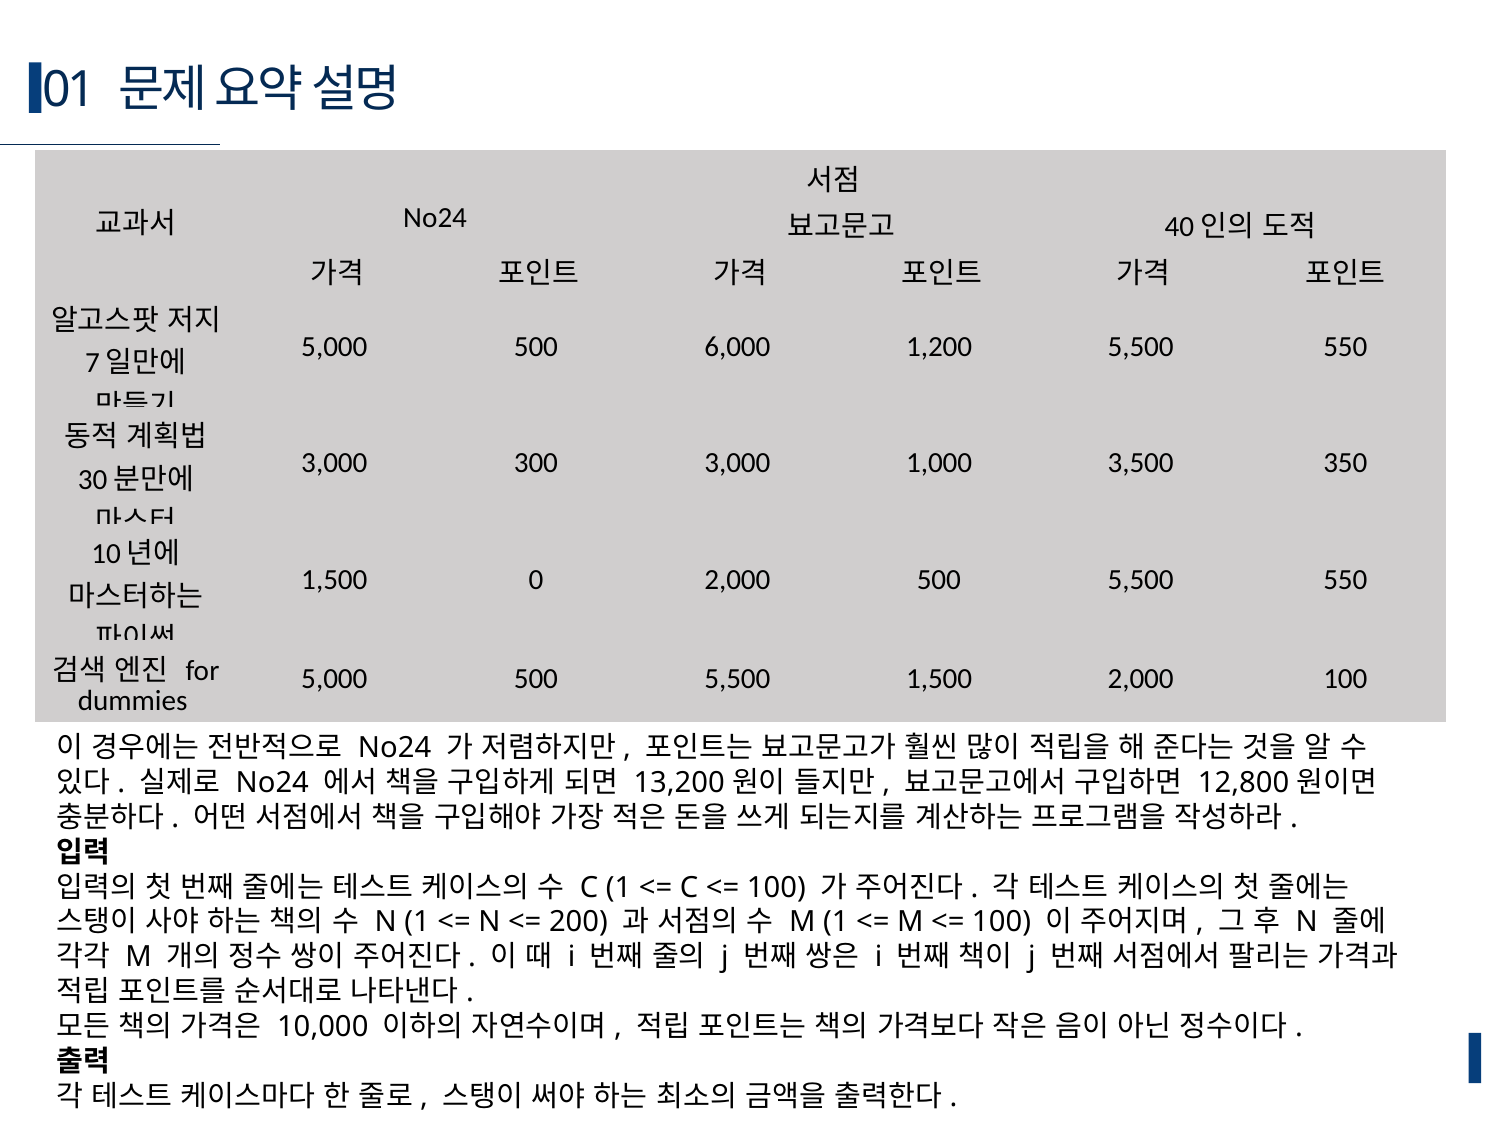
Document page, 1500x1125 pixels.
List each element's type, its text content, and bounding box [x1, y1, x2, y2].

table_cell No24 [237, 197, 640, 244]
text_box [1468, 1032, 1482, 1084]
table_cell 동적 계획법 30분만에 마스터 [35, 407, 237, 524]
table_cell 350 [1245, 407, 1446, 524]
table_cell 300 [438, 407, 640, 524]
table_cell 5,500 [1043, 524, 1245, 640]
table_cell 0 [438, 524, 640, 640]
table_cell 550 [1245, 524, 1446, 640]
table_cell 1,500 [237, 524, 438, 640]
table_cell 1,000 [842, 407, 1043, 524]
table_cell 뵤고문고 [640, 197, 1043, 244]
table_cell 550 [1245, 290, 1446, 407]
table_header 서점  [237, 150, 1446, 197]
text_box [29, 49, 408, 126]
table_cell 포인트 [1245, 244, 1446, 290]
table_cell 5,000 [237, 290, 438, 407]
table_cell 포인트 [438, 244, 640, 290]
table_cell 가격 [1043, 244, 1245, 290]
table_cell 100 [1245, 640, 1446, 722]
table_cell 가격 [640, 244, 842, 290]
table_cell 3,500 [1043, 407, 1245, 524]
table_cell 5,500 [640, 640, 842, 720]
table_cell 2,000 [640, 524, 842, 640]
table_cell 10년에 마스터하는 파이썬 [35, 524, 237, 640]
table_cell 500 [842, 524, 1043, 640]
table_cell 40인의 도적 [1043, 197, 1446, 244]
table_cell 검색 엔진 for dummies [35, 640, 237, 722]
table_cell 1,500 [842, 640, 1043, 720]
table_cell 3,000 [237, 407, 438, 524]
table_cell 2,000 [1043, 640, 1245, 720]
table_cell 5,500 [1043, 290, 1245, 407]
table_header 교과서 [35, 150, 237, 290]
table_cell 500 [438, 290, 640, 407]
table_cell 5,000 [237, 640, 438, 720]
table_cell 가격 [237, 244, 438, 290]
table_cell 1,200 [842, 290, 1043, 407]
table_cell 3,000 [640, 407, 842, 524]
table_cell 알고스팟 저지 7일만에 만들기 [35, 290, 237, 407]
table_cell 6,000 [640, 290, 842, 407]
table_cell 500 [438, 640, 640, 720]
text_box 이 경우에는 전반적으로 No24 가 저렴하지만, 포인트는 뵤고문고가 훨씬 많이 적립을 해 준다는 것을 알 수 있다. 실제로 No24 에서 책을 구입하게 되면 13,200원이 들지만, 뵤고문고에서 구입하면 12,800원이면 충분하다. 어떤 서점에서 책을 구입해야 가장 적은 돈을 쓰게 되는지를 계산하는 프로그램을 작성하라. 입력 입력의 첫 번째 줄에는 테스트 케이스의 수 C (1 <= C <= 100) 가 주어진다. 각 테스트 케이스의 첫 줄에는 스탱이 사야 하는 책의 수 N (1 <= N <= 200) 과 서점의 수 M (1 <= M <= 100) 이 주어지며, 그 후 N 줄에 각각 M 개의 정수 쌍이 주어진다. 이 때 i 번째 줄의 j 번째 쌍은 i 번째 책이 j 번째 서점에서 팔리는 가격과 적립 포인트를 순서대로 나타낸다. 모든 책의 가격은 10,000 이하의 자연수이며, 적립 포인트는 책의 가격보다 작은 음이 아닌 정수이다. 출력 각 테스트 케이스마다 한 줄로, 스탱이 써야 하는 최소의 금액을 출력한다. [41, 720, 1430, 1120]
table_cell 포인트 [842, 244, 1043, 290]
